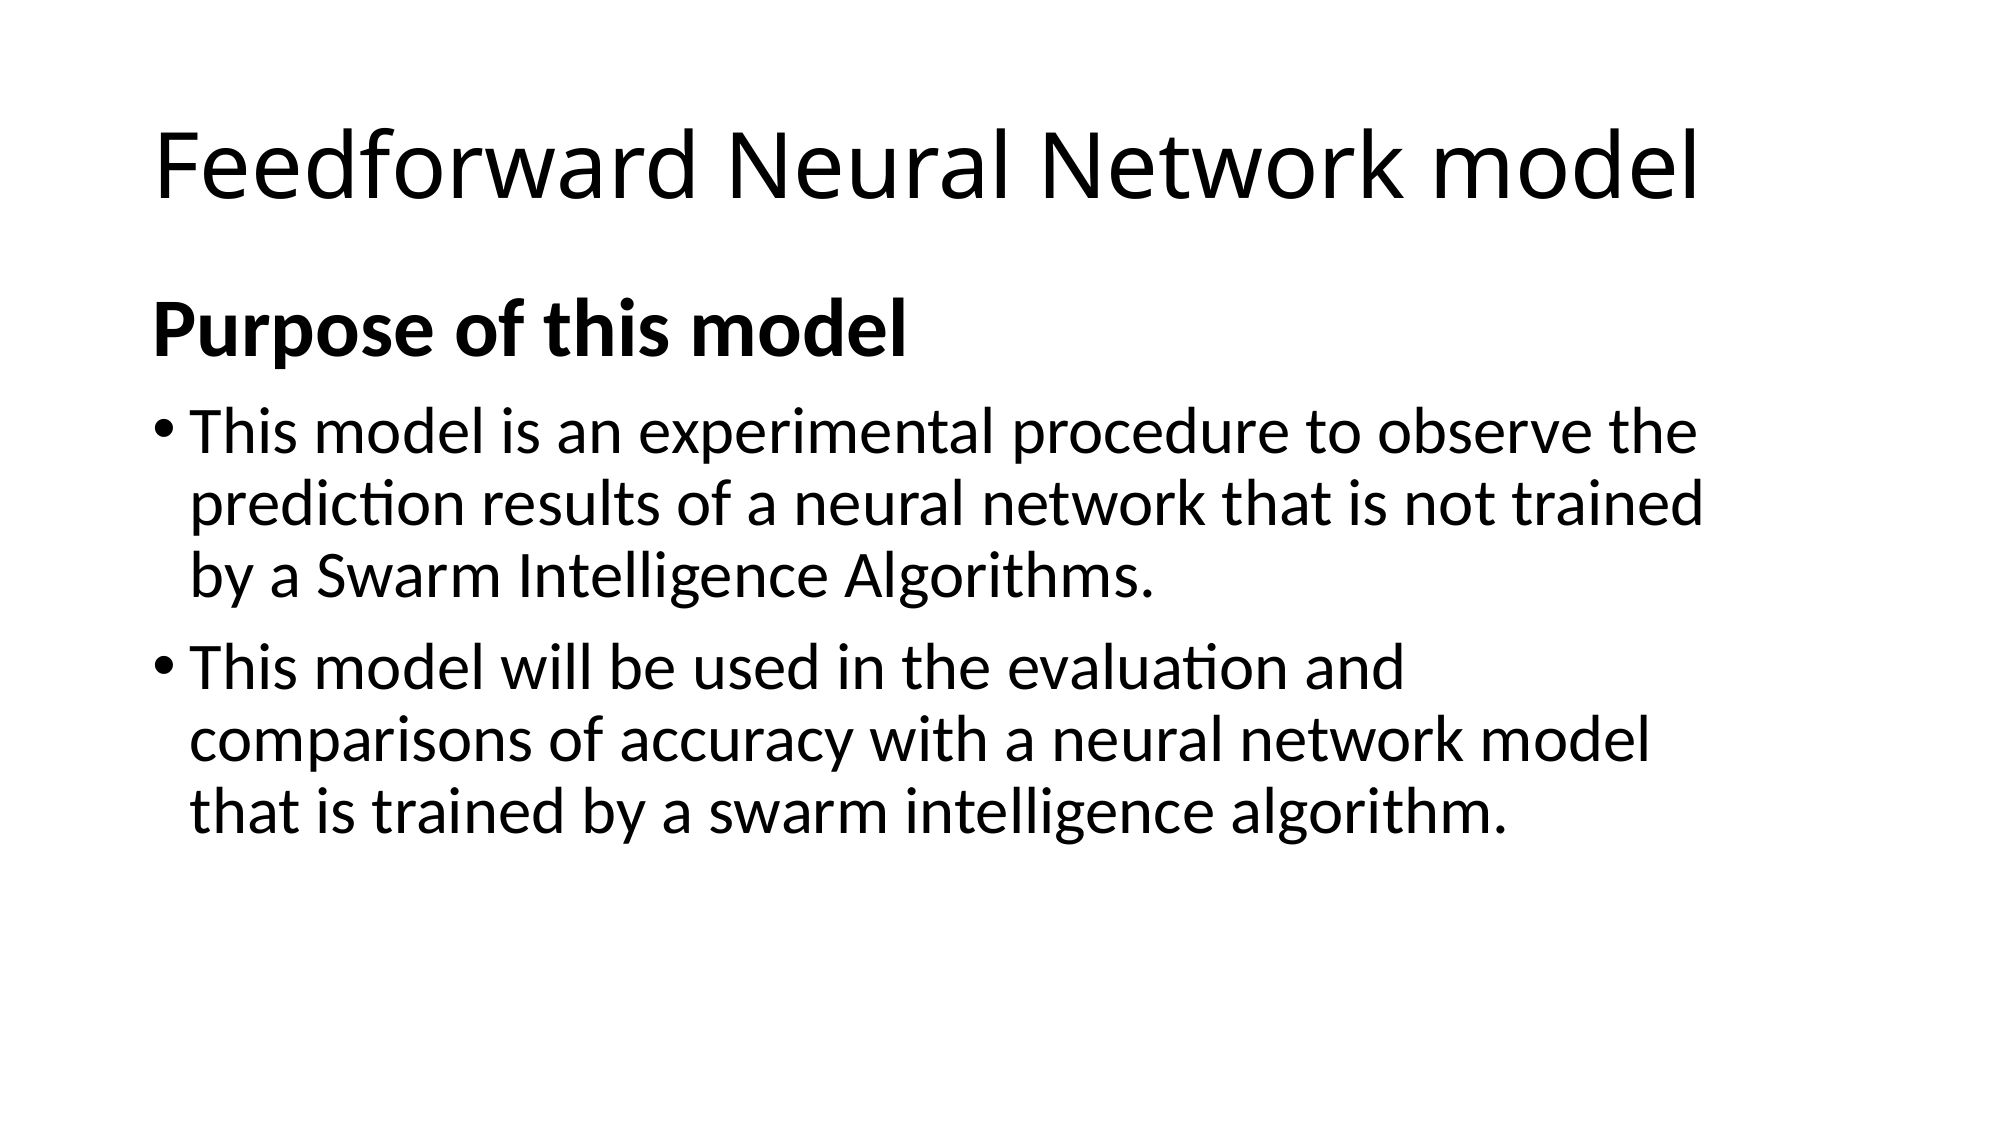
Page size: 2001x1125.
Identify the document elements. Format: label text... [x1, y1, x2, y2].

list Purpose of this model This model is an experimental procedure to observe the prediction results of a neural network that is not trained by a Swarm Intelligence Algorithms. This model will be used in the evaluation and comparisons of accuracy with a neural network model that is trained by a swarm intelligence algorithm. [137, 277, 1742, 992]
title Feedforward Neural Network model [137, 59, 1863, 278]
